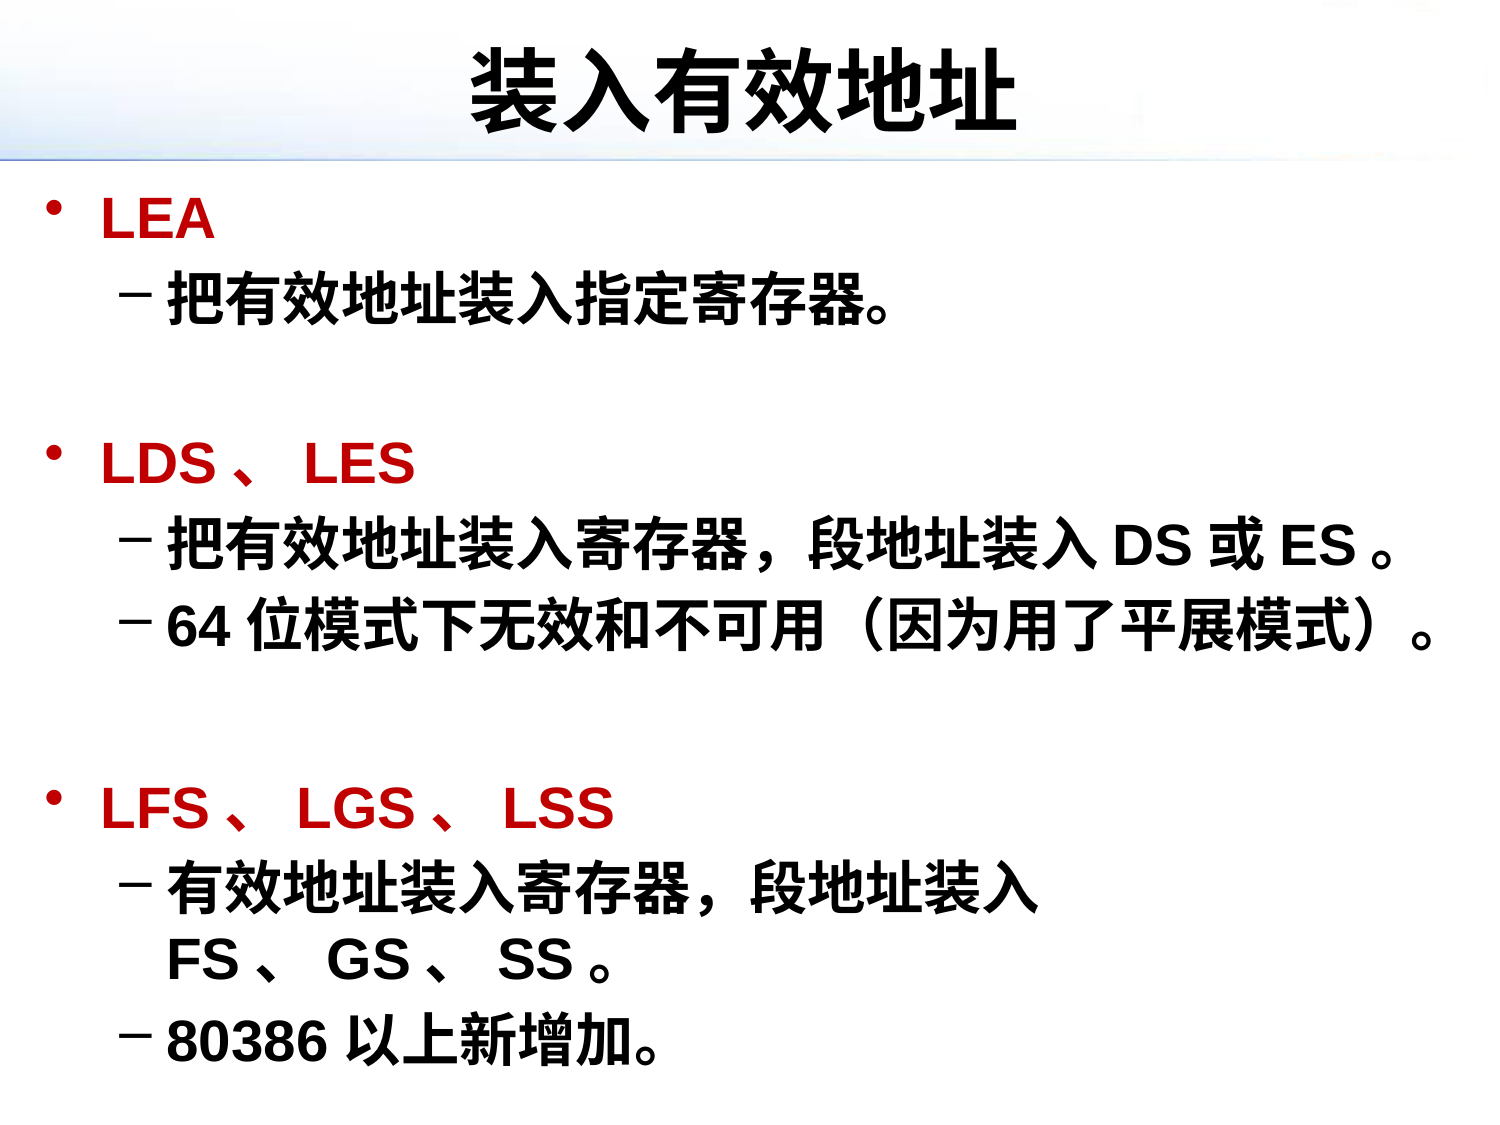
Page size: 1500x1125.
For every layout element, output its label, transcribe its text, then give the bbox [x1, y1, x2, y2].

picture [0, 0, 1500, 161]
list LEA 把有效地址装入指定寄存器。 LDS、LES 把有效地址装入寄存器，段地址装入DS或ES。 64位模式下无效和不可用（因为用了平展模式）。 LFS、LGS、LSS 有效地址装入寄存器，段地址装入FS、GS、SS。 80386以上新增加。 [29, 172, 1471, 1071]
title 装入有效地址 [29, 31, 1459, 147]
